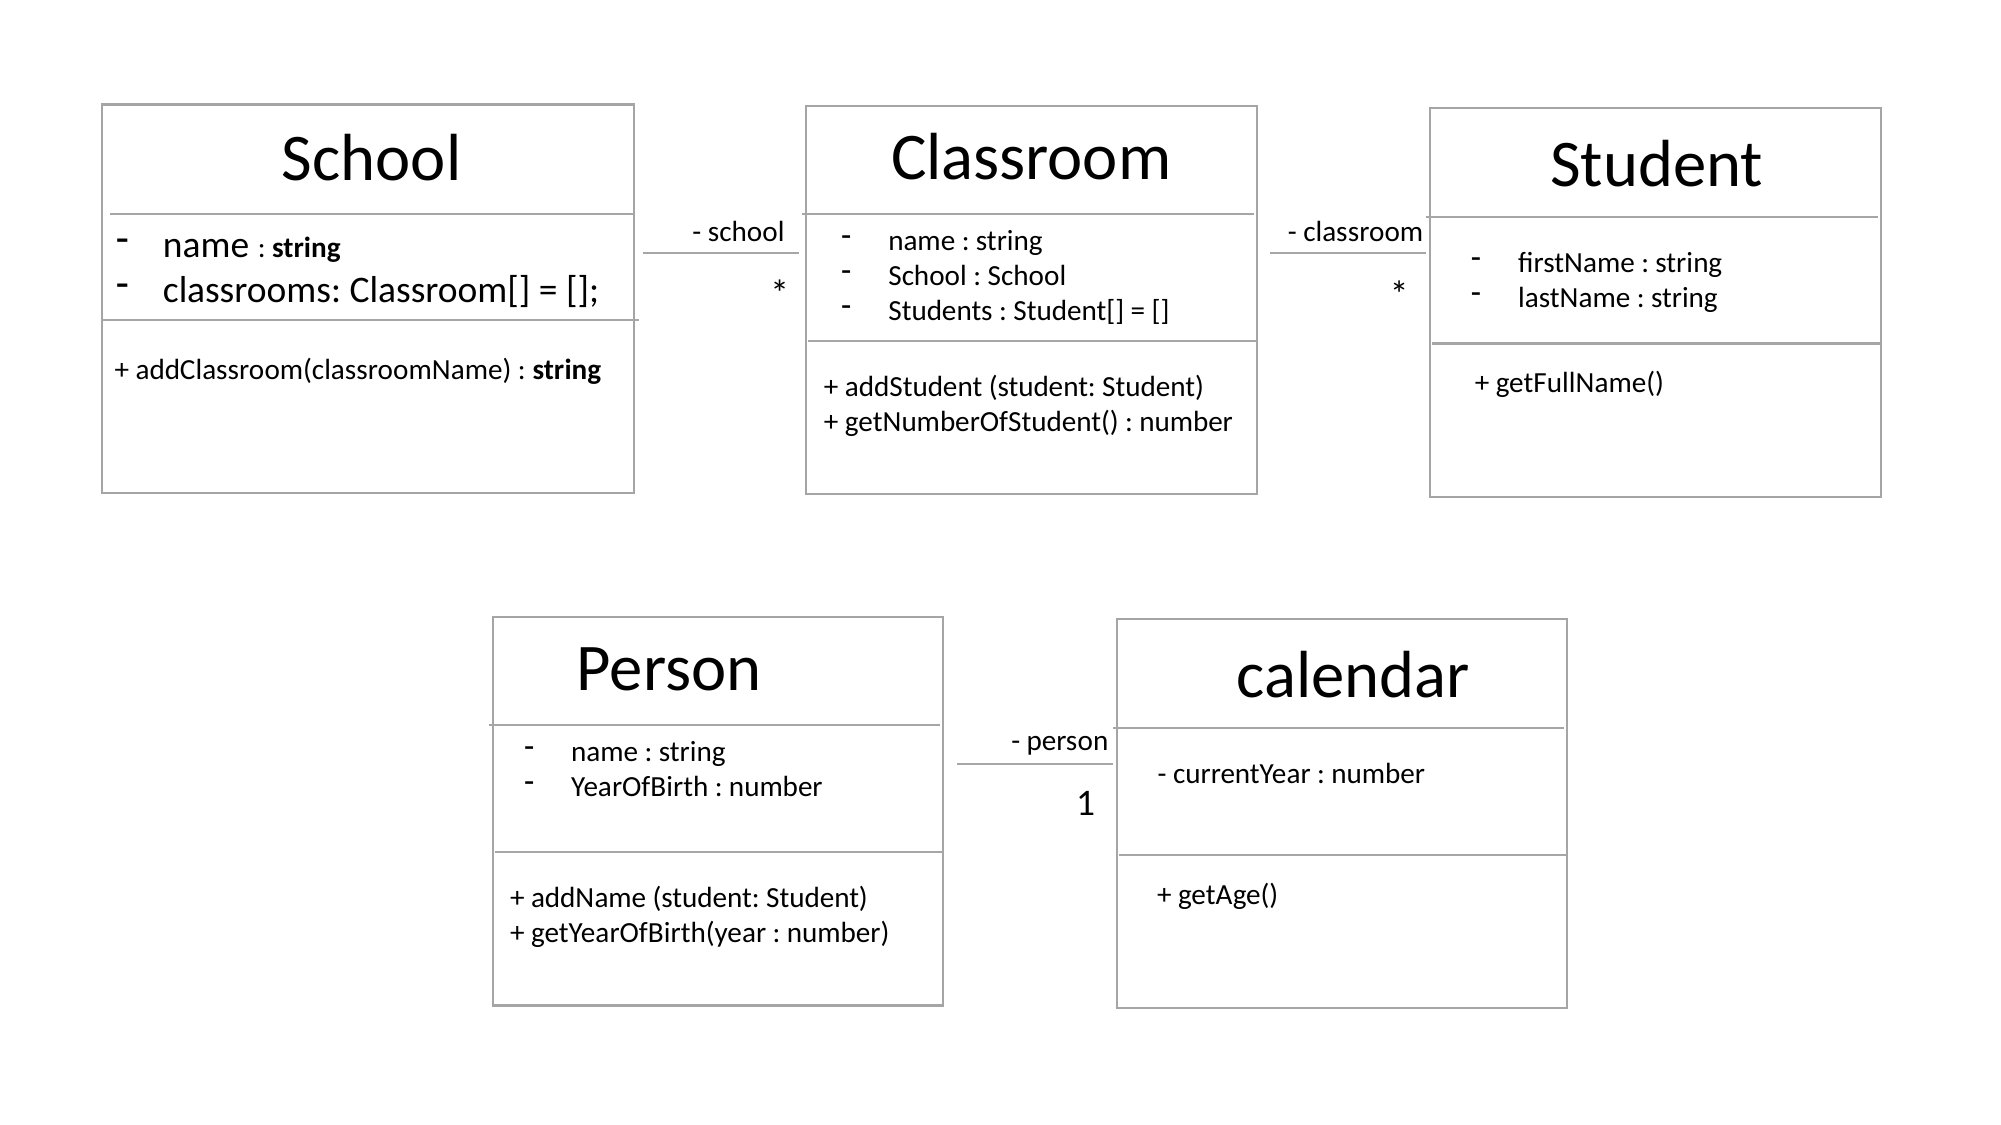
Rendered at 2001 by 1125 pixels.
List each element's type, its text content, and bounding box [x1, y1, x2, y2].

text_box firstName : string lastName : string [1456, 235, 1738, 321]
text_box * [755, 261, 805, 322]
text_box - classroom [1273, 204, 1439, 255]
text_box School [267, 106, 477, 201]
text_box + addStudent (student: Student) + getNumberOfStudent() : number [809, 359, 1255, 445]
text_box [1116, 618, 1568, 1009]
text_box [492, 616, 944, 1007]
text_box + addClassroom(classroomName) : string [99, 342, 617, 393]
text_box + getAge() [1142, 867, 1294, 918]
text_box [101, 103, 635, 212]
text_box name : string YearOfBirth : number [509, 726, 838, 810]
text_box 1 [1061, 770, 1110, 830]
text_box + addName (student: Student) + getYearOfBirth(year : number) [495, 870, 905, 956]
text_box Person [561, 616, 777, 711]
text_box * [1375, 262, 1424, 323]
text_box [1429, 107, 1882, 498]
text_box [101, 353, 635, 494]
text_box - currentYear : number [1143, 746, 1441, 797]
text_box Classroom [876, 105, 1187, 200]
text_box - school [677, 204, 800, 255]
text_box + getFullName() [1459, 356, 1679, 407]
text_box name : string School : School Students : Student[] = [] [826, 215, 1185, 334]
text_box Student [1535, 112, 1779, 208]
text_box name : string classrooms: Classroom[] = []; [101, 212, 643, 353]
text_box - person [996, 713, 1124, 764]
text_box [805, 105, 1258, 495]
text_box calendar [1221, 623, 1485, 719]
